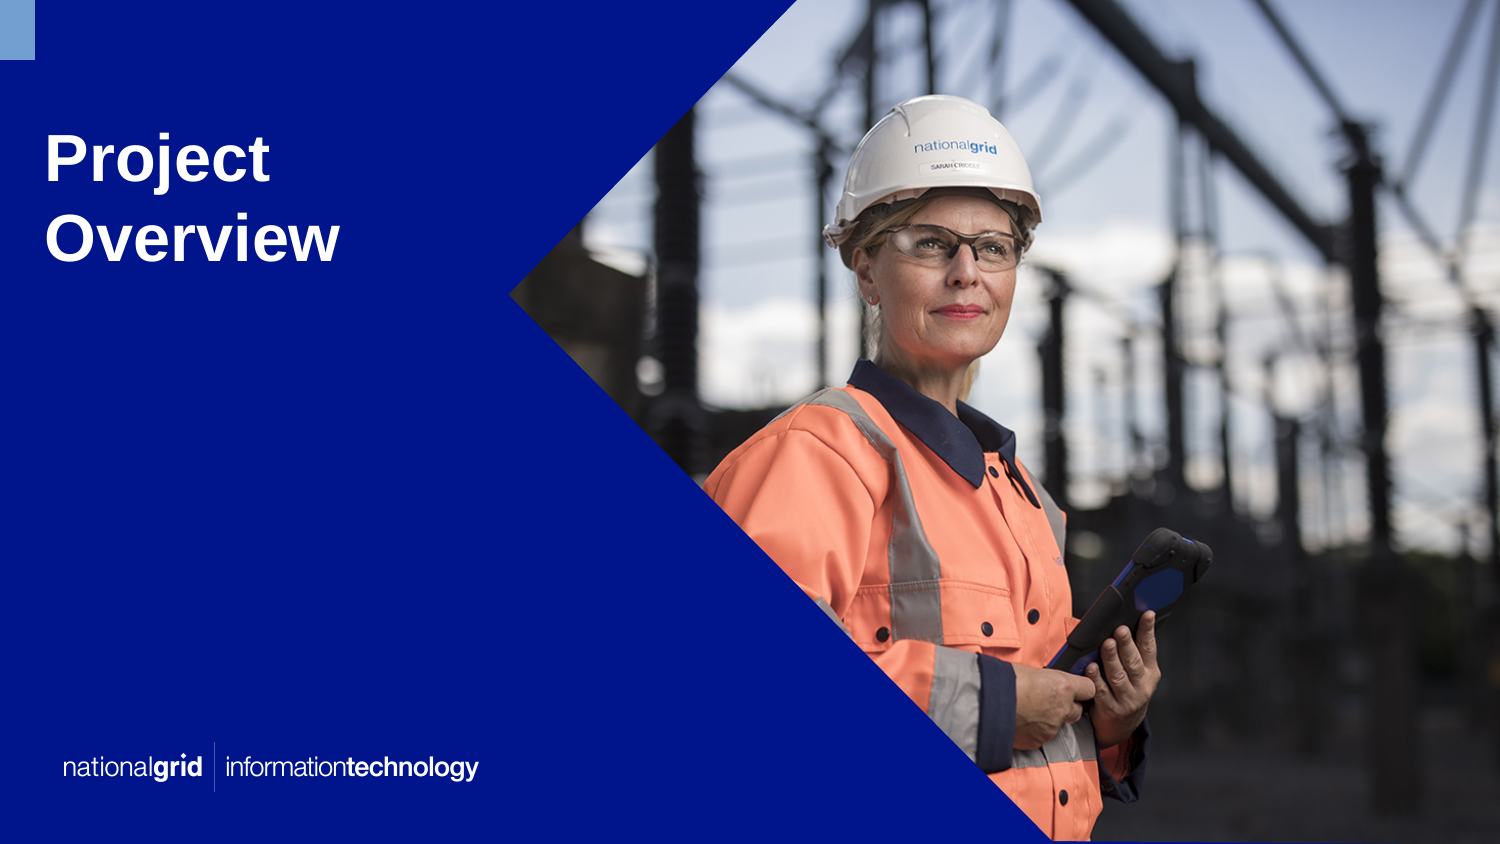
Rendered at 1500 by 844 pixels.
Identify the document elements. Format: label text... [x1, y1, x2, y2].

picture [508, 0, 1500, 844]
picture [64, 742, 479, 792]
list Project Overview [44, 115, 459, 277]
